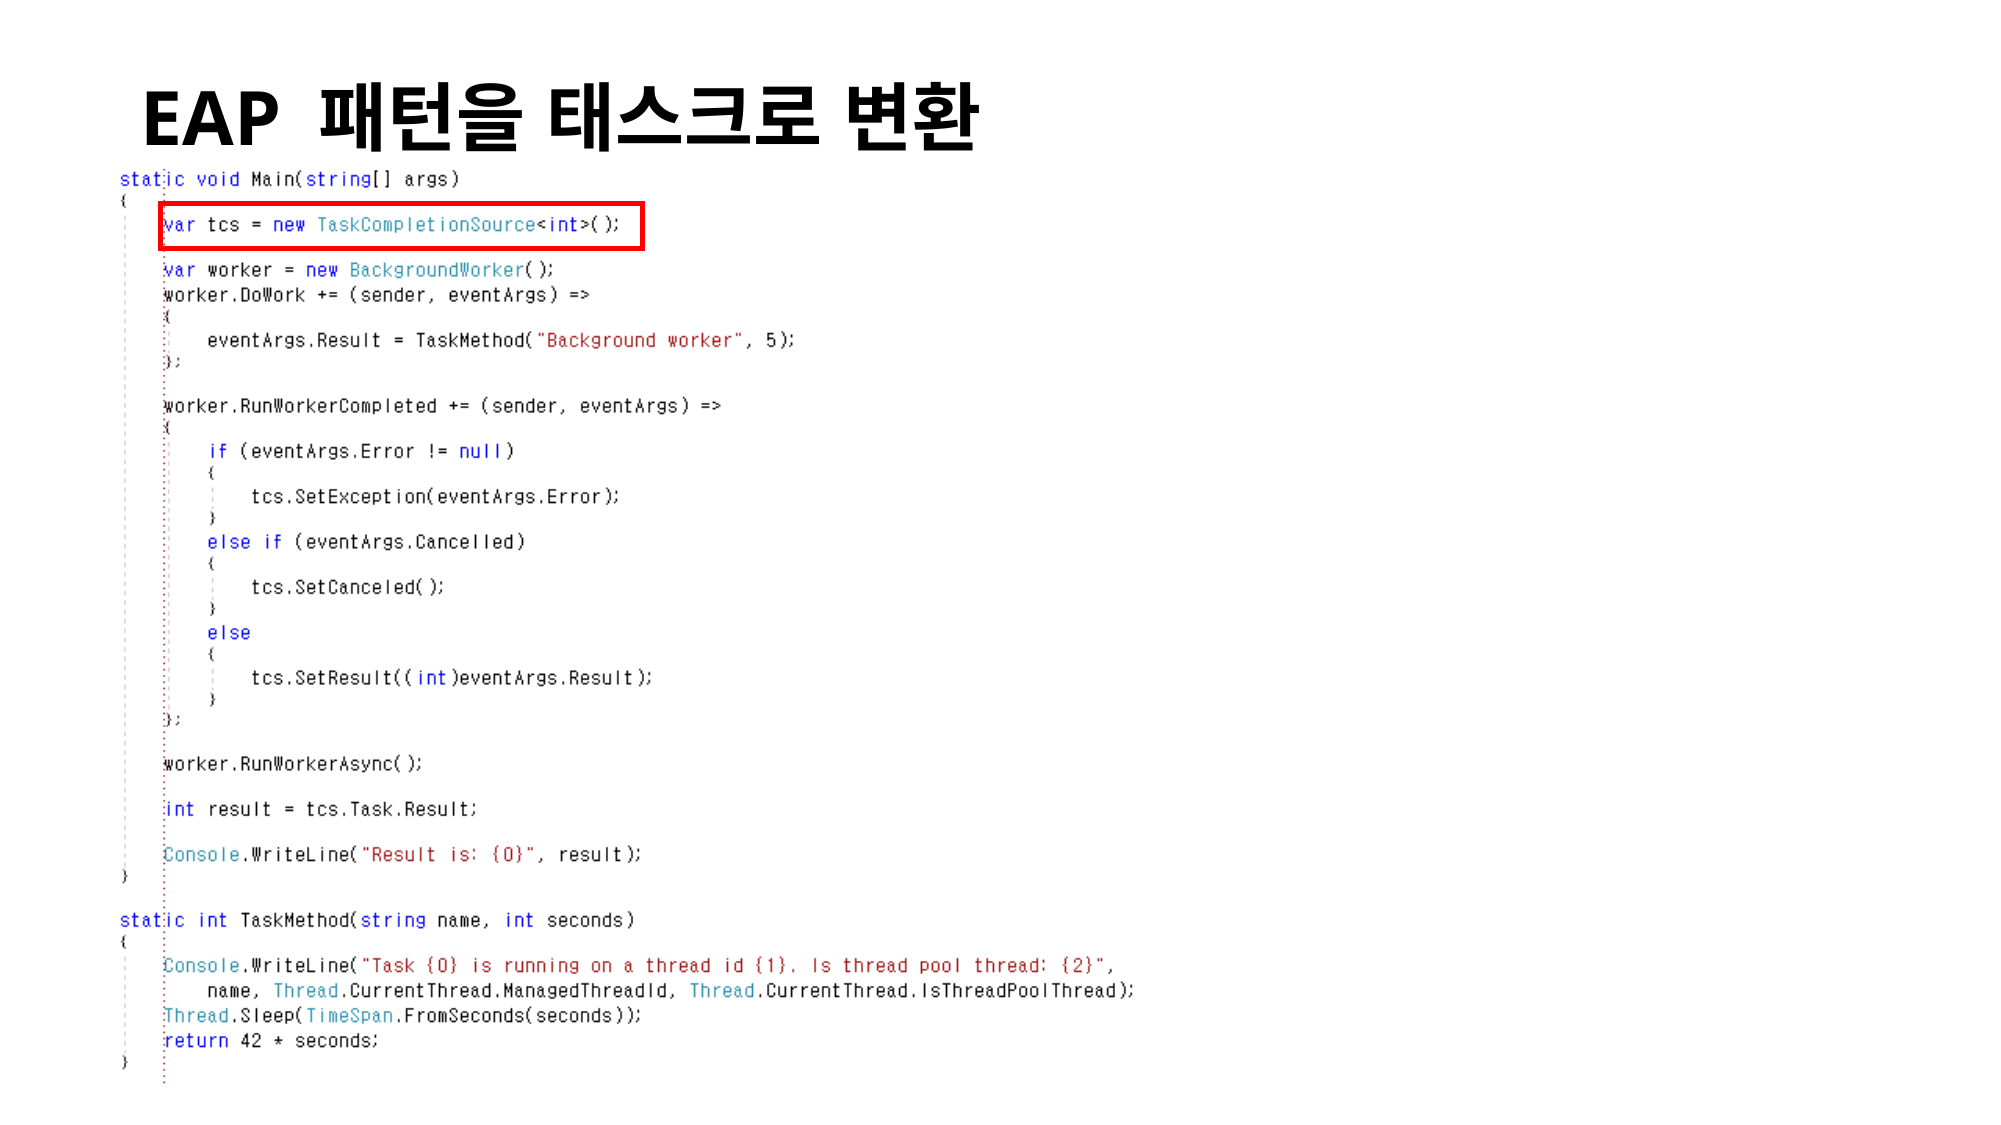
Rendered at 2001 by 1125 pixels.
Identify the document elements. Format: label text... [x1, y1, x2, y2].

text_box EAP 패턴을 태스크로 변환 [125, 63, 997, 168]
picture [112, 169, 1151, 1085]
